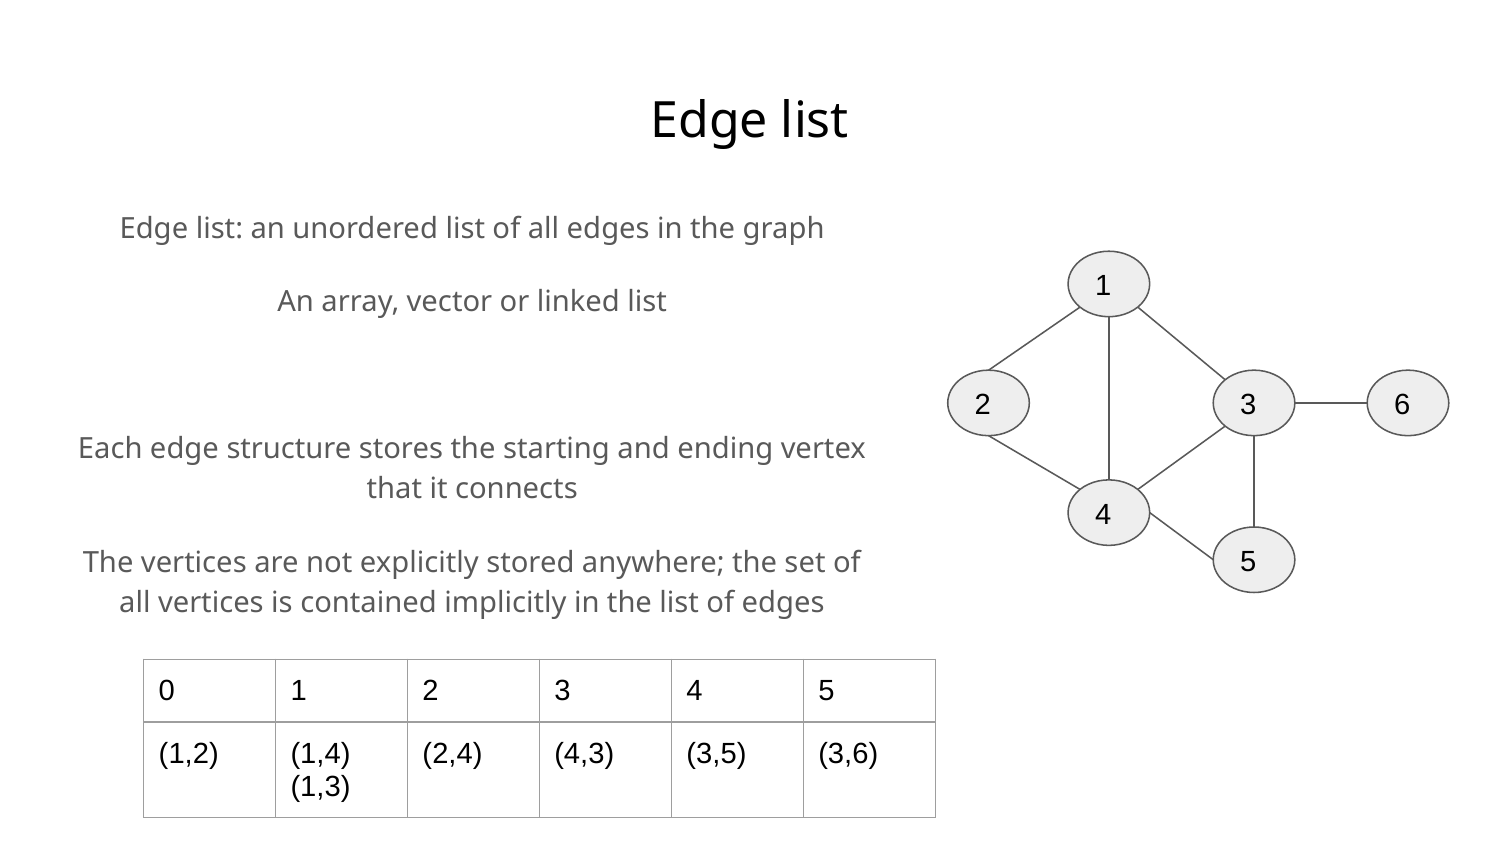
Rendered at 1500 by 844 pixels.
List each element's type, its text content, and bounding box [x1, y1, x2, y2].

table_cell (3,5) [672, 723, 803, 817]
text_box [947, 250, 1450, 593]
table_header 1 [276, 660, 407, 721]
table_cell (2,4) [408, 723, 539, 817]
table_header 2 [408, 660, 539, 721]
table_cell (1,4) (1,3) [276, 723, 407, 817]
table_cell (3,6) [804, 723, 935, 817]
table_header 4 [672, 660, 803, 721]
table_cell (4,3) [540, 723, 671, 817]
list Edge list: an unordered list of all edges in the graph An array, vector or linked list Each edge structure stores the starting and ending vertex that it connects The vertices are not explicitly stored anywhere; the set of all vertices is contained implicitly in the list of edges [51, 189, 894, 768]
table_cell (1,2) [144, 723, 275, 817]
table_header 5 [804, 660, 935, 721]
table_header 0 [144, 660, 275, 721]
title Edge list [51, 72, 1449, 167]
table_header 3 [540, 660, 671, 721]
